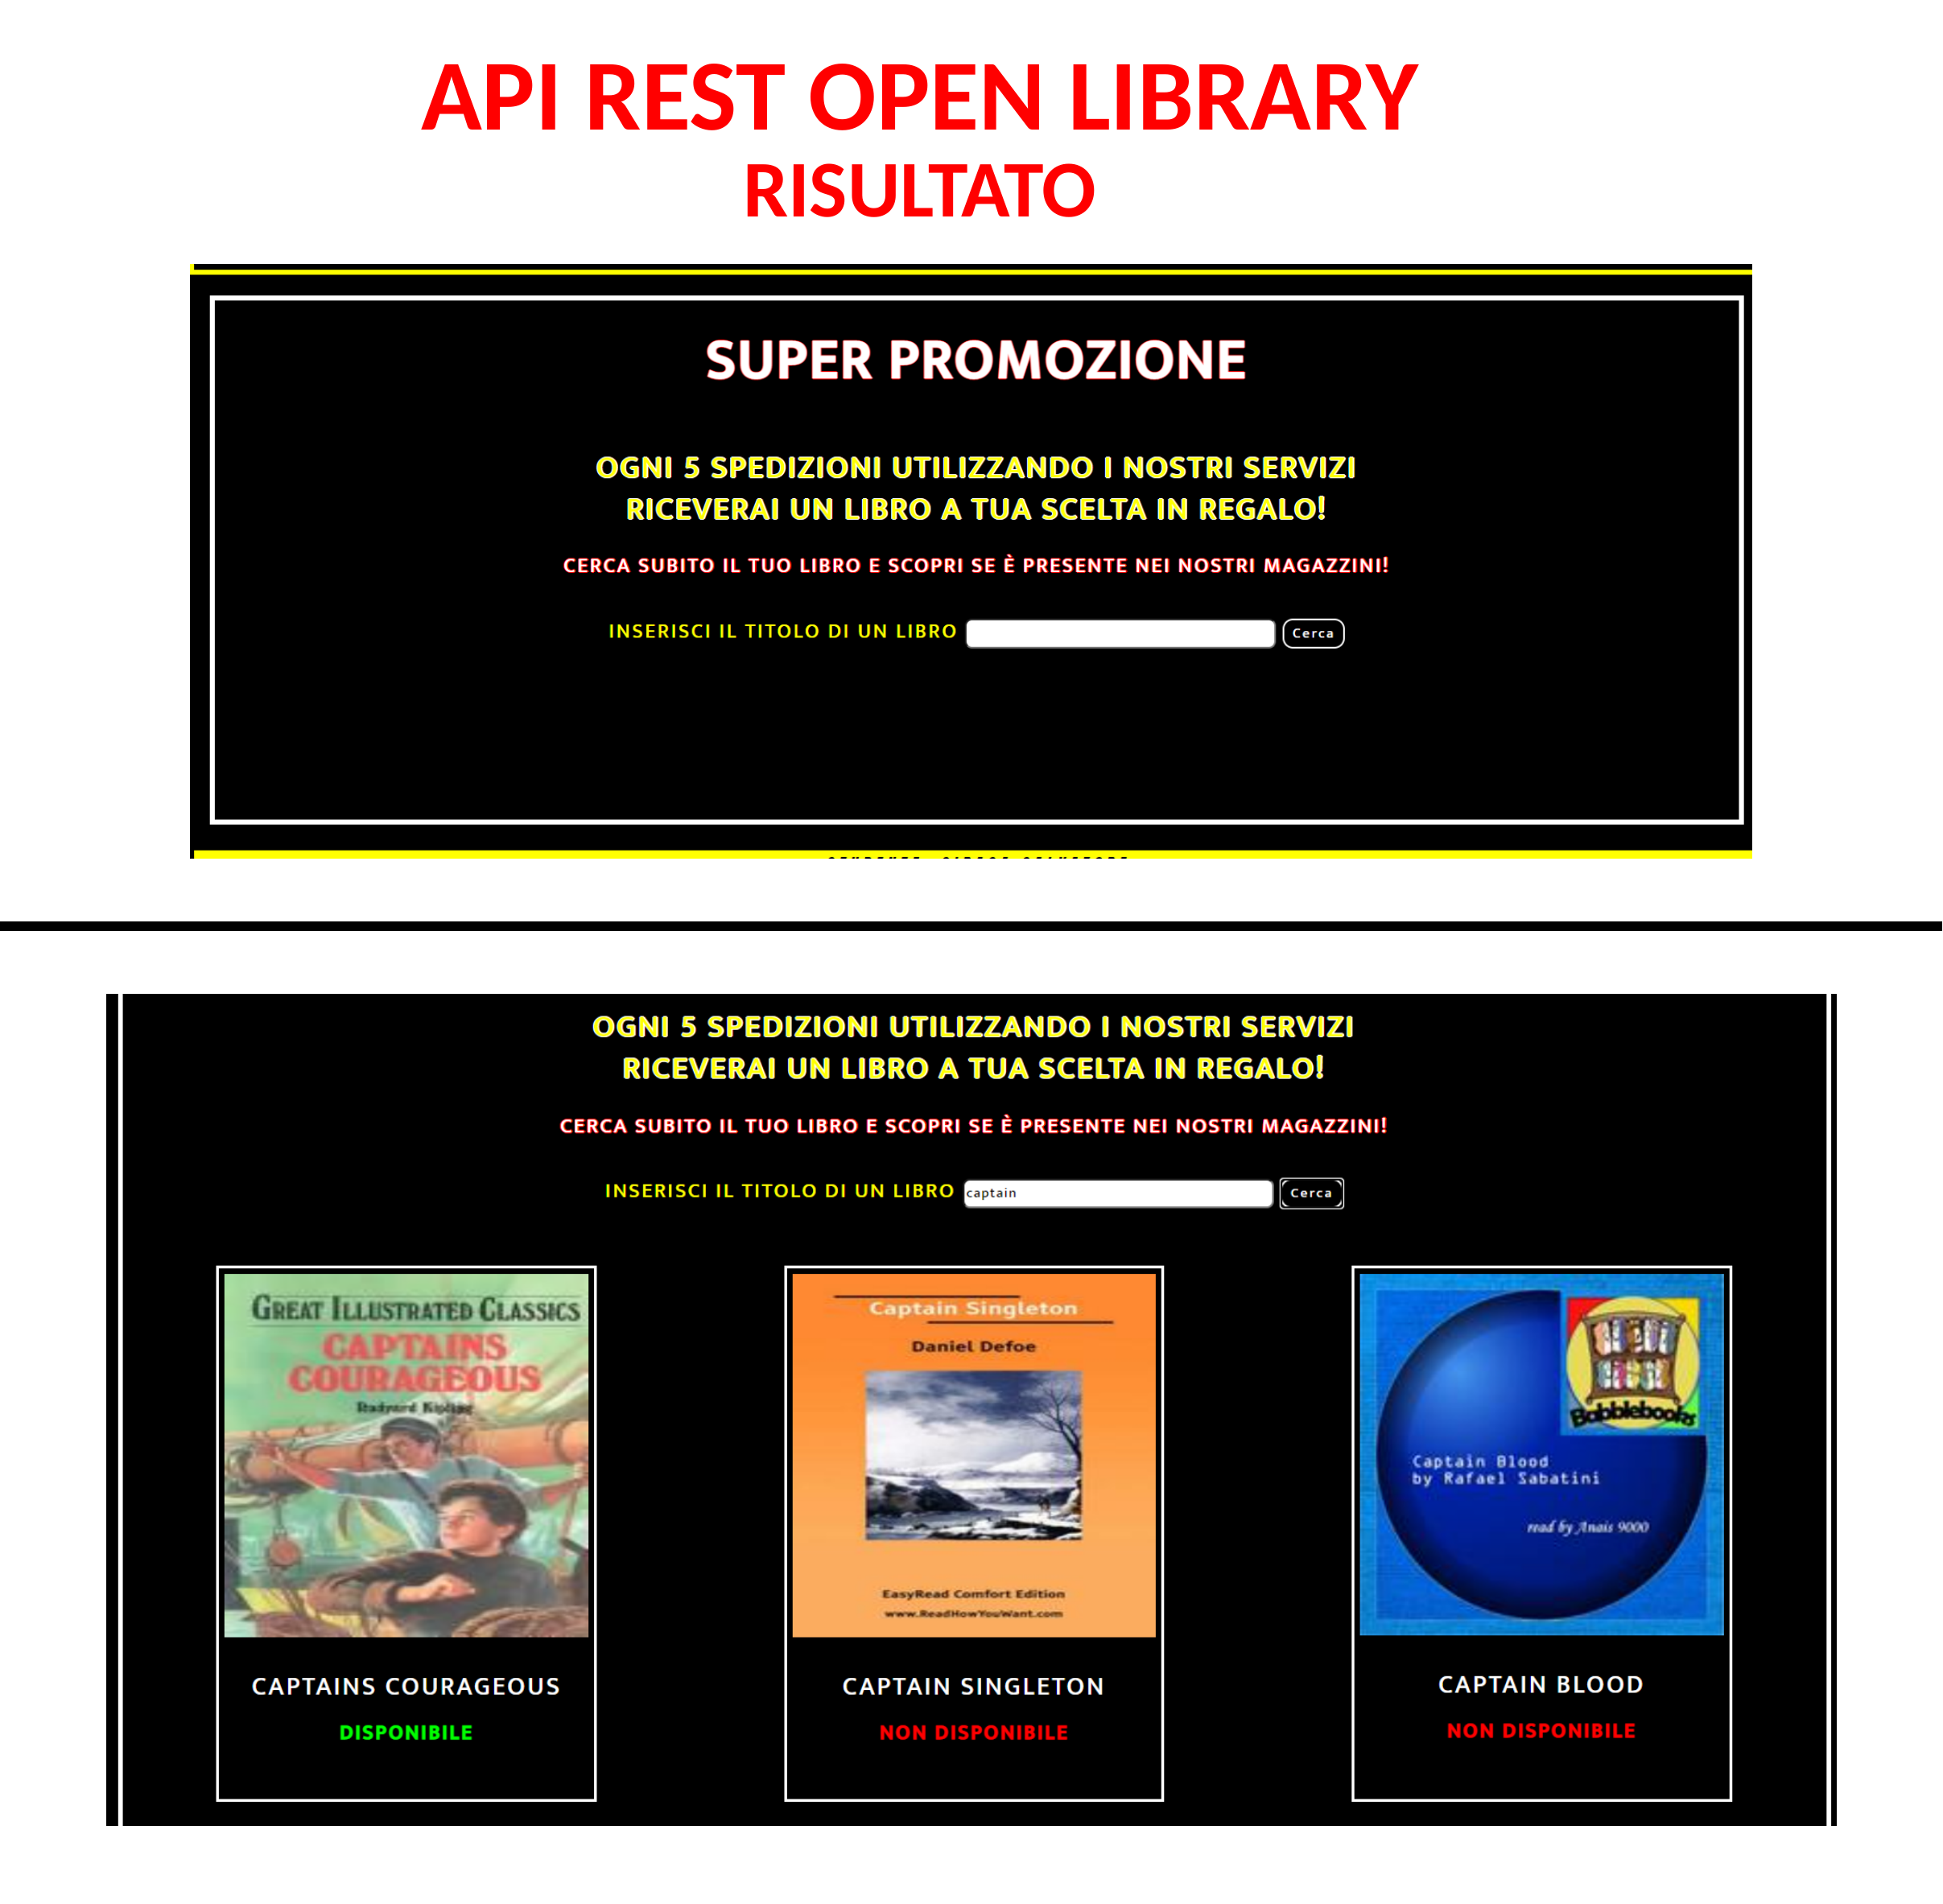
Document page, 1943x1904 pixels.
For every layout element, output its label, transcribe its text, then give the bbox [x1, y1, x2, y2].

picture [190, 264, 1752, 859]
text_box API REST OPEN LIBRARY [109, 23, 1730, 130]
picture [106, 994, 1837, 1826]
text_box RISULTATO [109, 130, 1730, 239]
